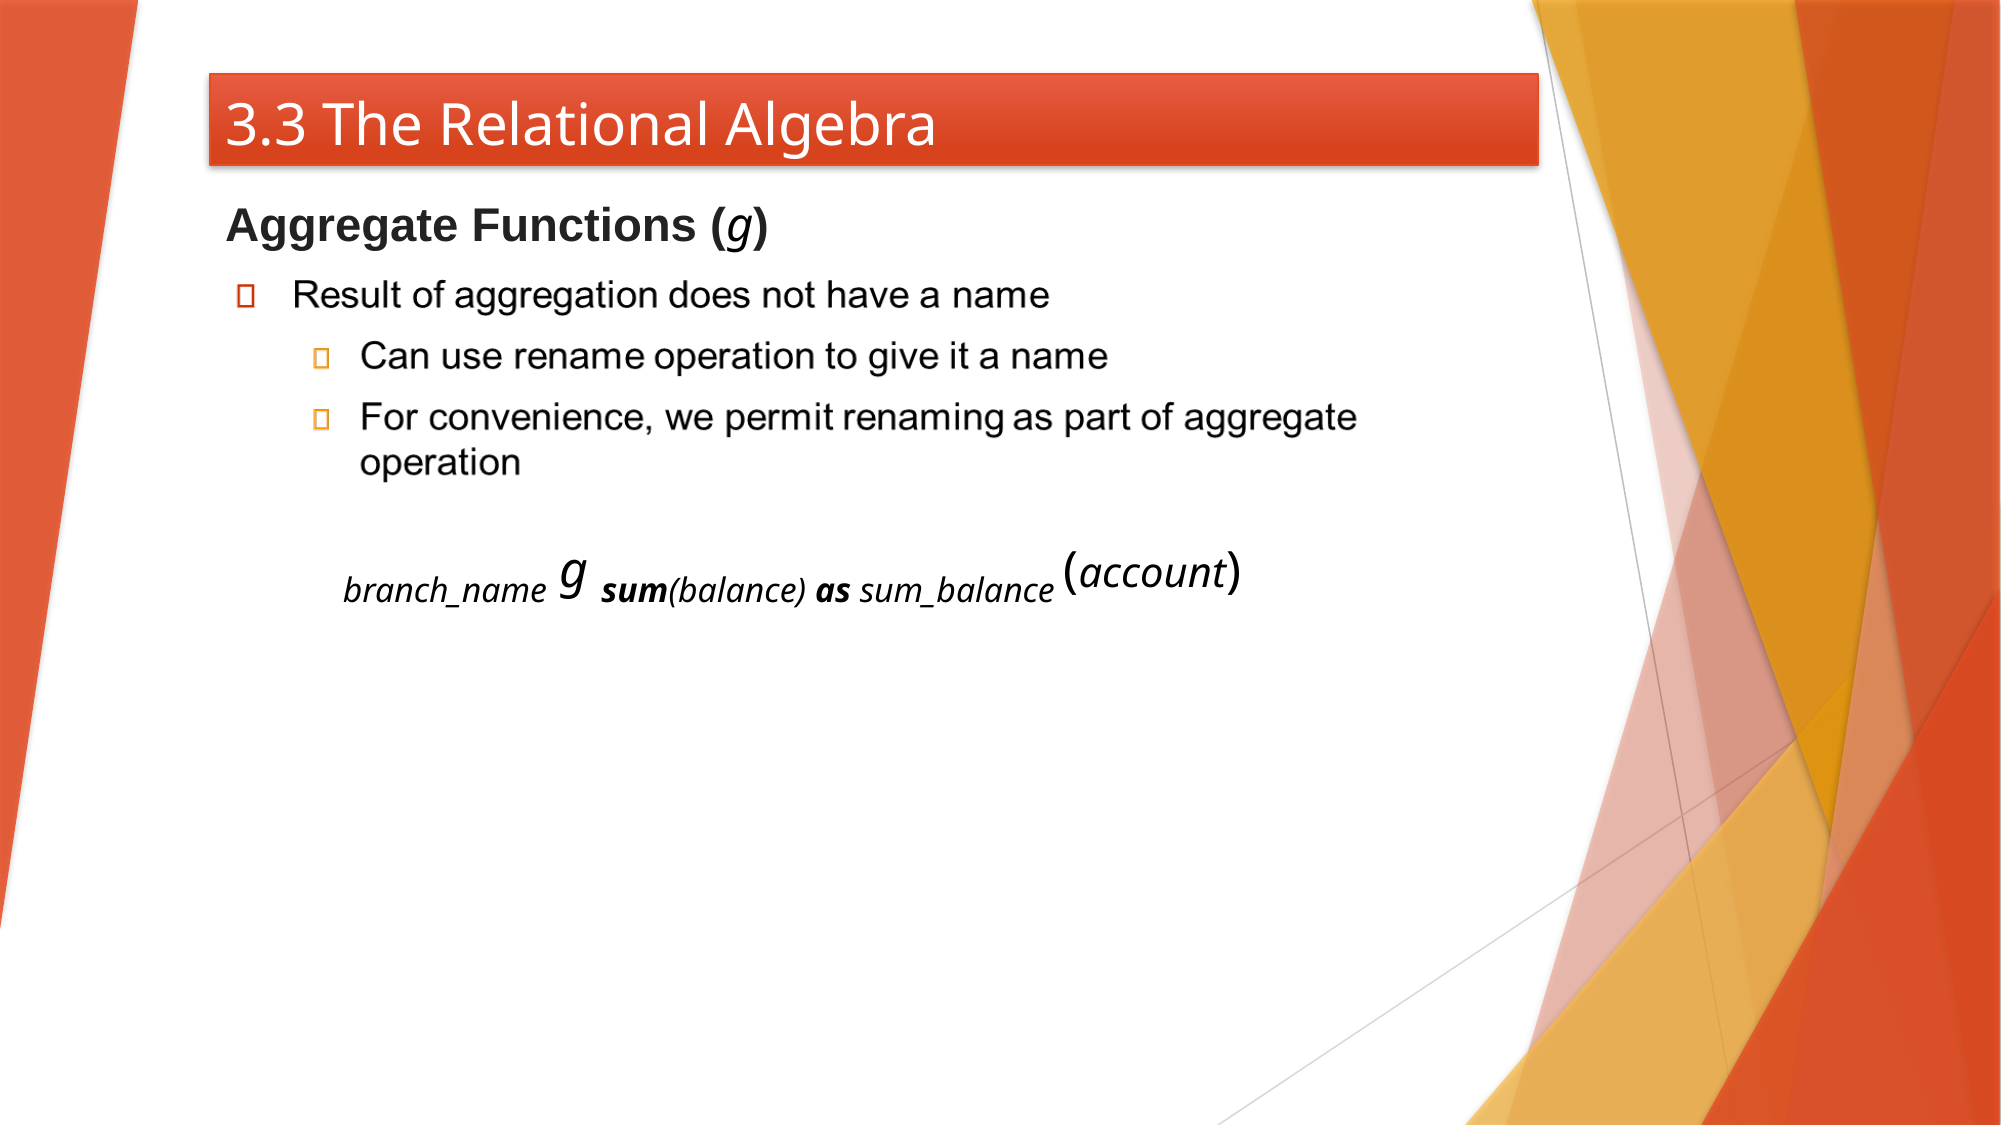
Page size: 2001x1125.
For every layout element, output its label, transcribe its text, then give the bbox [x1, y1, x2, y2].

title 3.3 The Relational Algebra [209, 73, 1539, 166]
subtitle Aggregate Functions (g) [210, 186, 1538, 258]
picture [209, 258, 1539, 1066]
